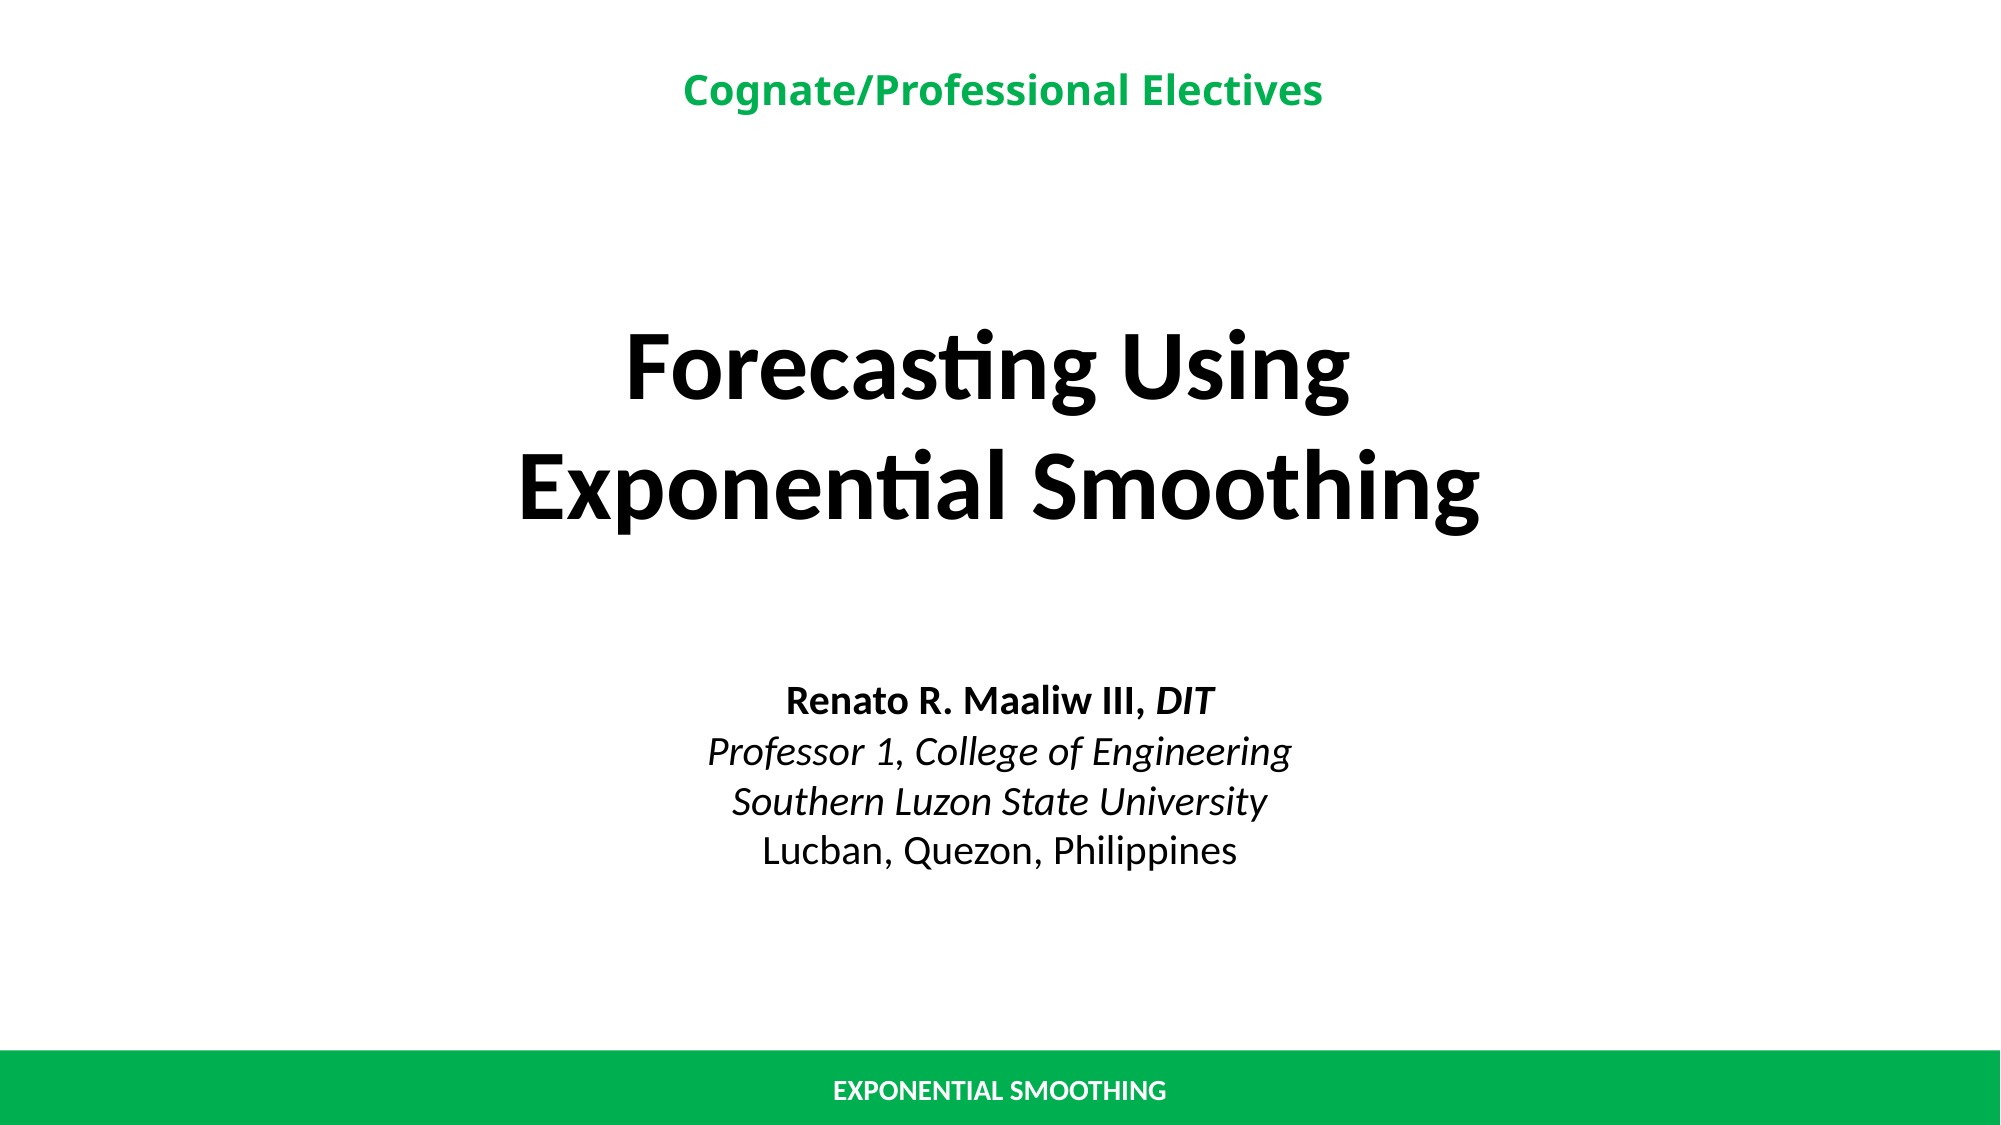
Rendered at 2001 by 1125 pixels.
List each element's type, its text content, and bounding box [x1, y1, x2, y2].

text_box Renato R. Maaliw III, DIT Professor 1, College of Engineering Southern Luzon State University Lucban, Quezon, Philippines [544, 665, 1456, 881]
text_box Forecasting Using Exponential Smoothing [60, 291, 1940, 547]
